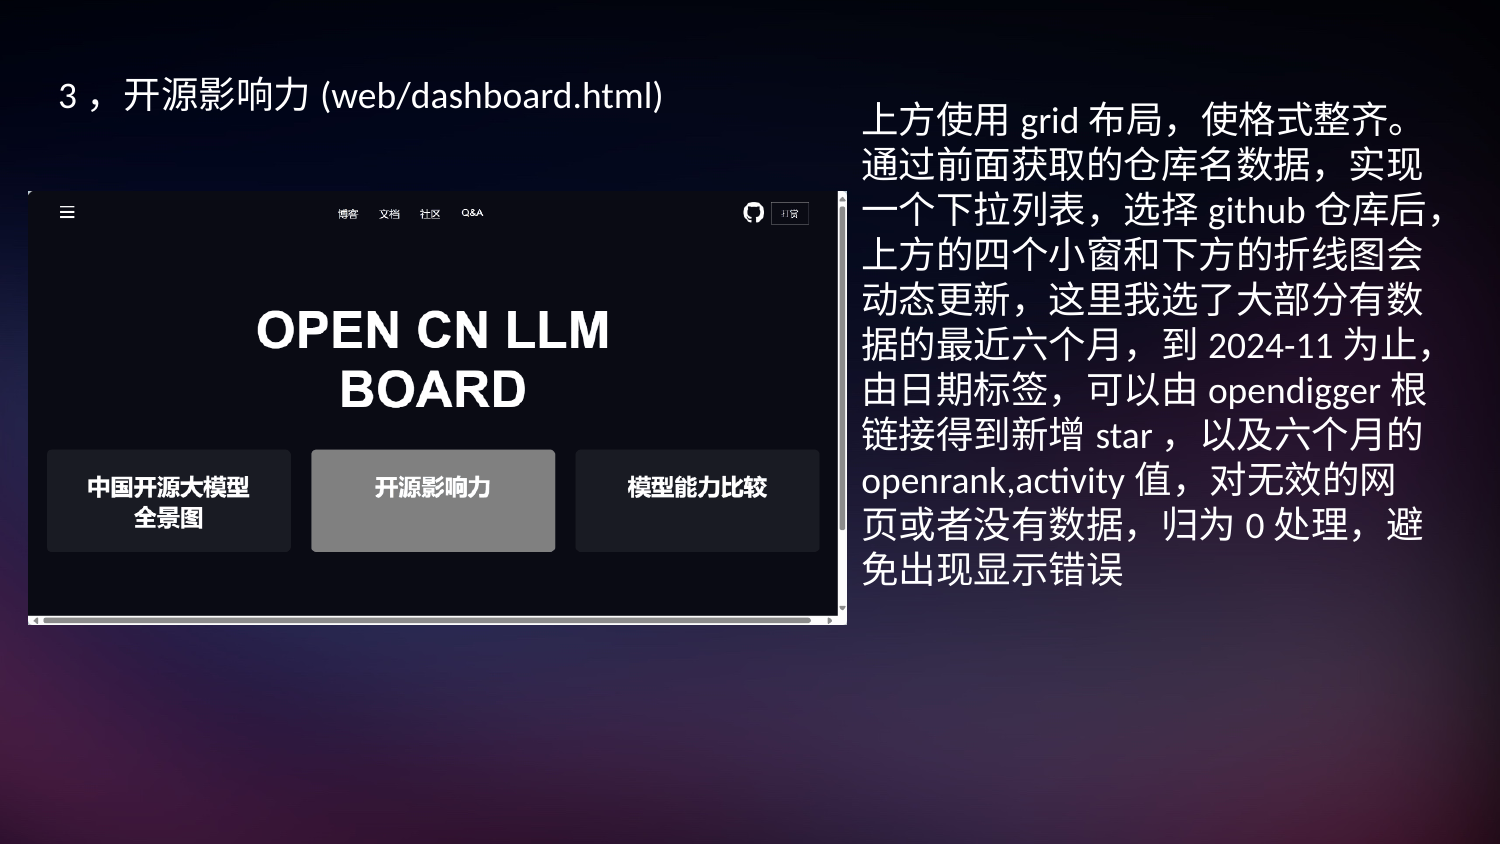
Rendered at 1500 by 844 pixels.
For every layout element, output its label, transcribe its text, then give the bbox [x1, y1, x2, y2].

text_box 3，开源影响力(web/dashboard.html) [42, 49, 1463, 191]
picture [0, 0, 1500, 844]
text_box 上方使用grid布局，使格式整齐。 通过前面获取的仓库名数据，实现一个下拉列表，选择github仓库后，上方的四个小窗和下方的折线图会动态更新，这里我选了大部分有数据的最近六个月，到2024-11为止，由日期标签，可以由opendigger根链接得到新增star，以及六个月的openrank,activity值，对无效的网页或者没有数据，归为0处理，避免出现显示错误 [846, 88, 1443, 598]
